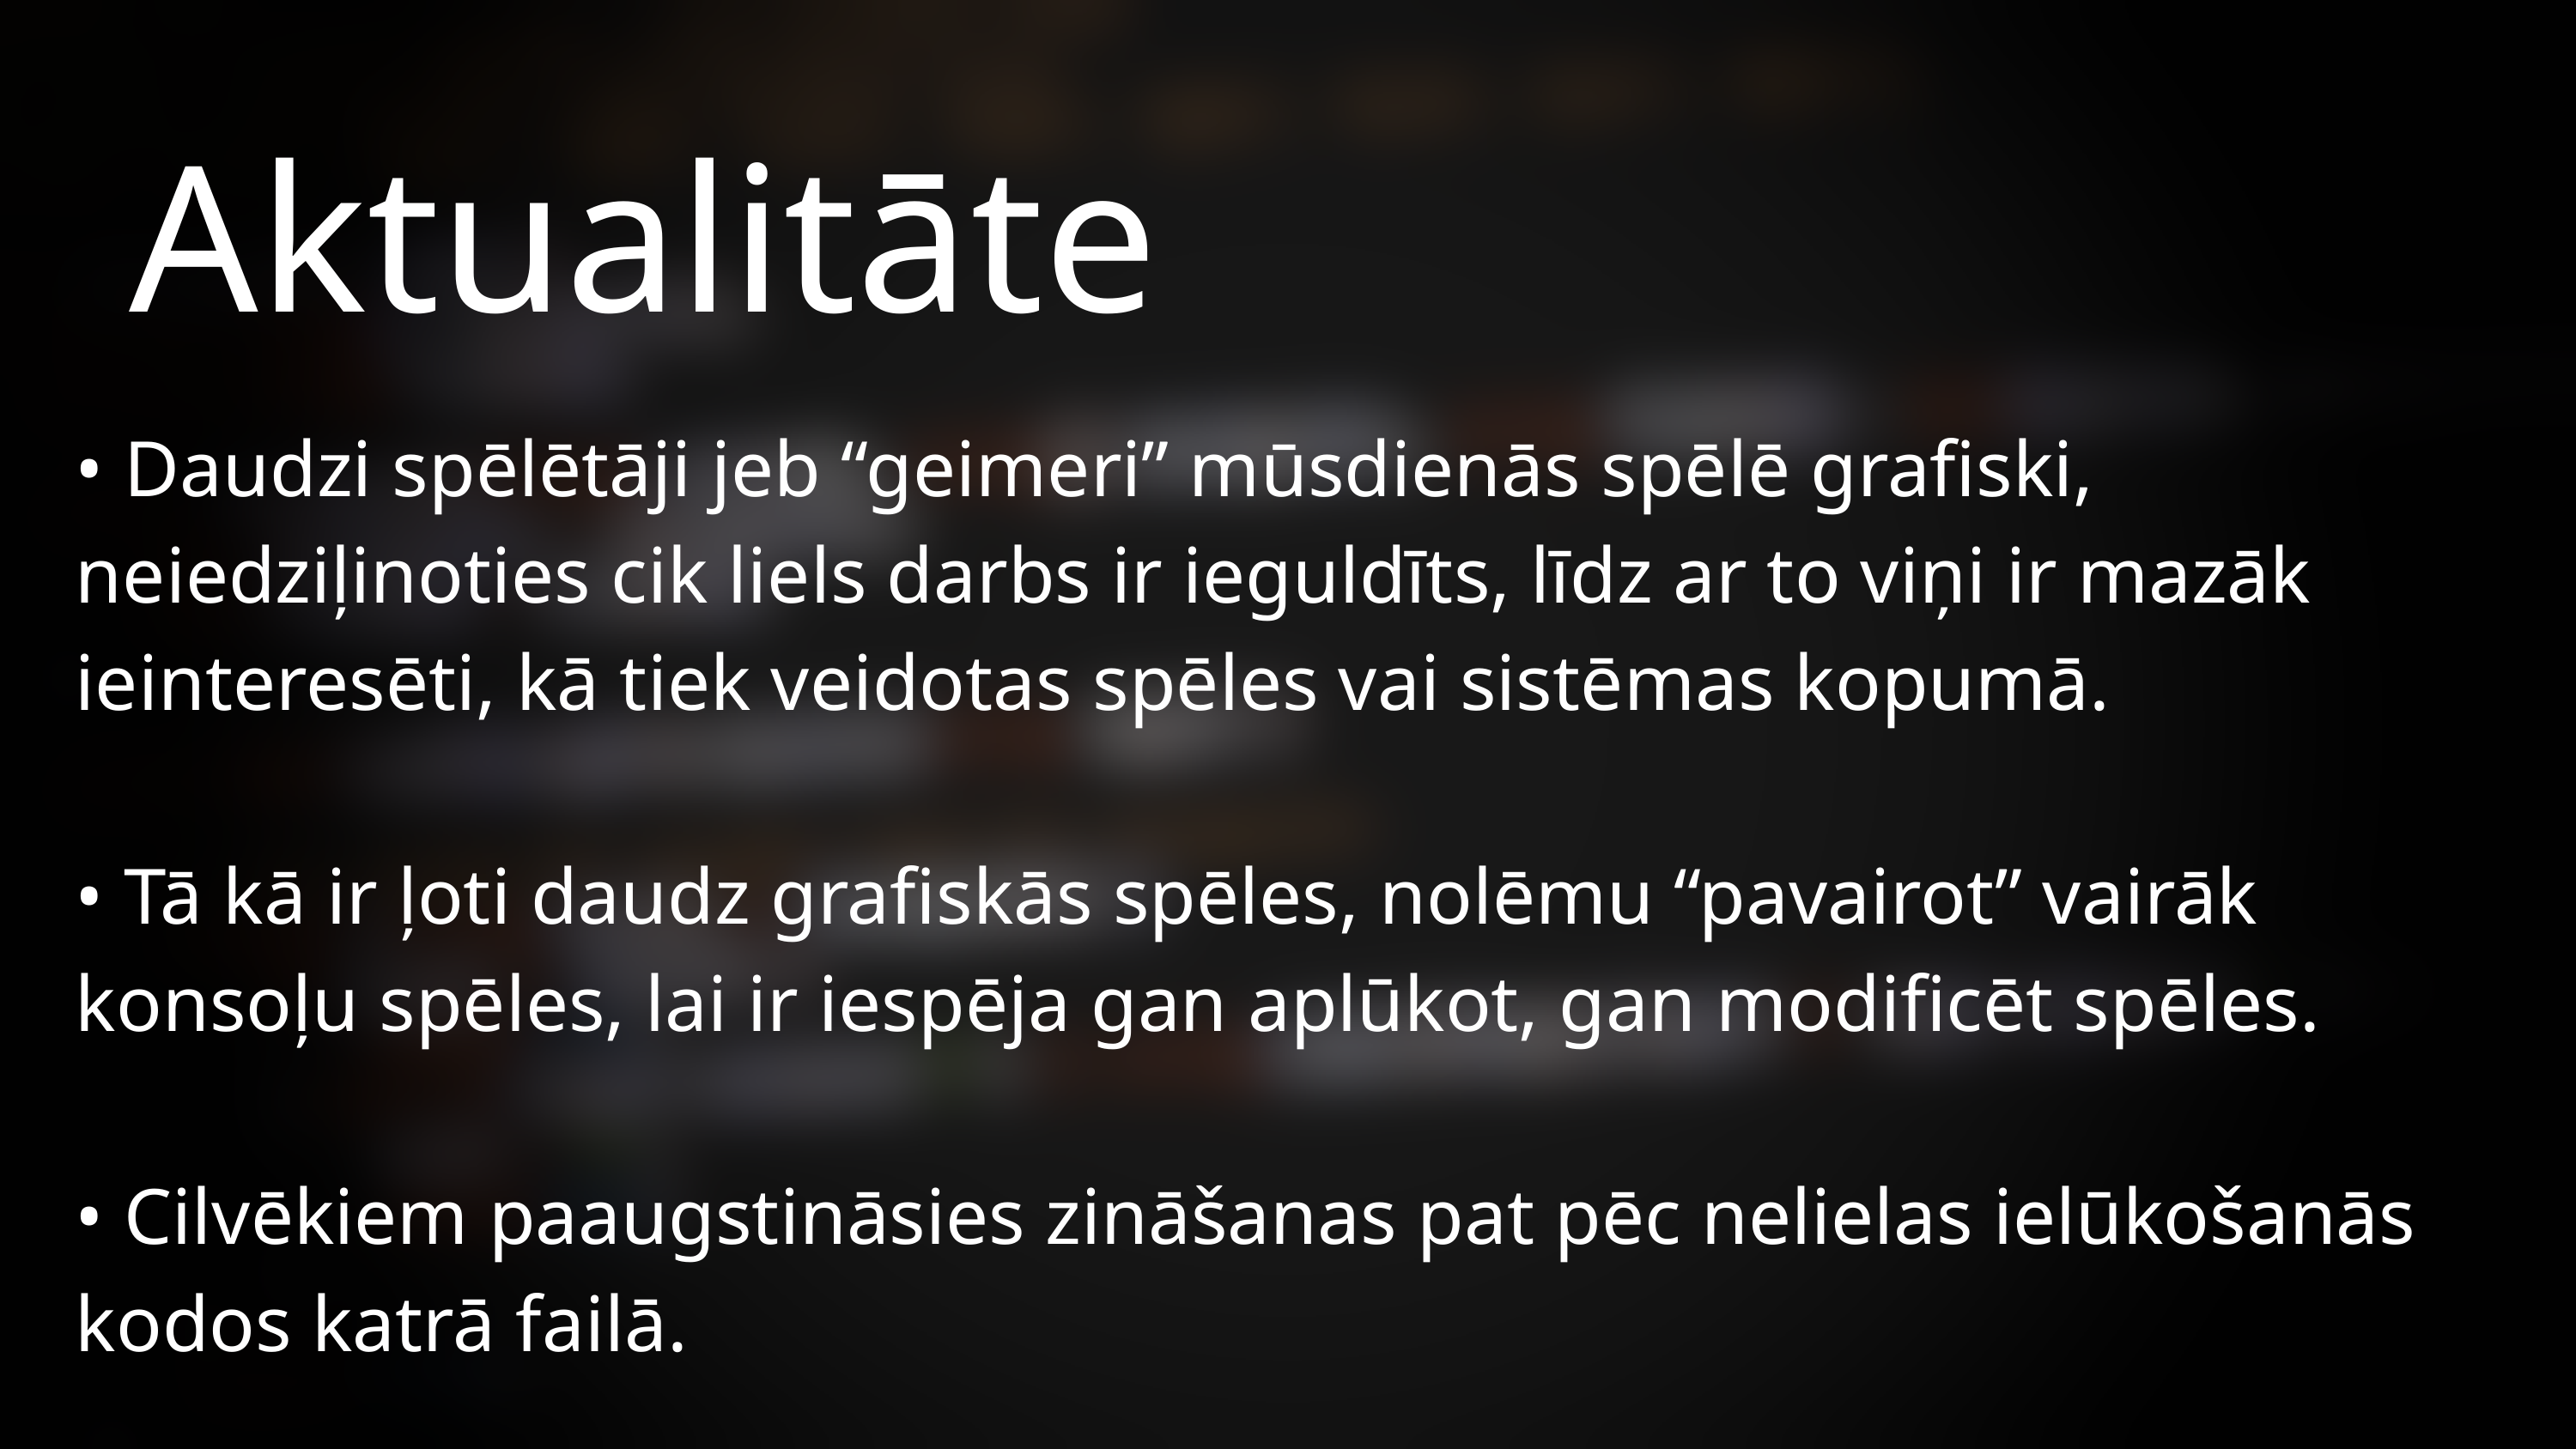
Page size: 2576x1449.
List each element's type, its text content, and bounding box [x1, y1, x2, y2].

text_box • Daudzi spēlētāji jeb “geimeri” mūsdienās spēlē grafiski, neiedziļinoties cik liels darbs ir ieguldīts, līdz ar to viņi ir mazāk ieinteresēti, kā tiek veidotas spēles vai sistēmas kopumā. • Tā kā ir ļoti daudz grafiskās spēles, nolēmu “pavairot” vairāk konsoļu spēles, lai ir iespēja gan aplūkot, gan modificēt spēles. • Cilvēkiem paaugstināsies zināšanas pat pēc nelielas ielūkošanās kodos katrā failā. [75, 404, 2501, 1449]
text_box Aktualitāte [0, 69, 1288, 354]
text_box [0, 0, 2576, 1449]
